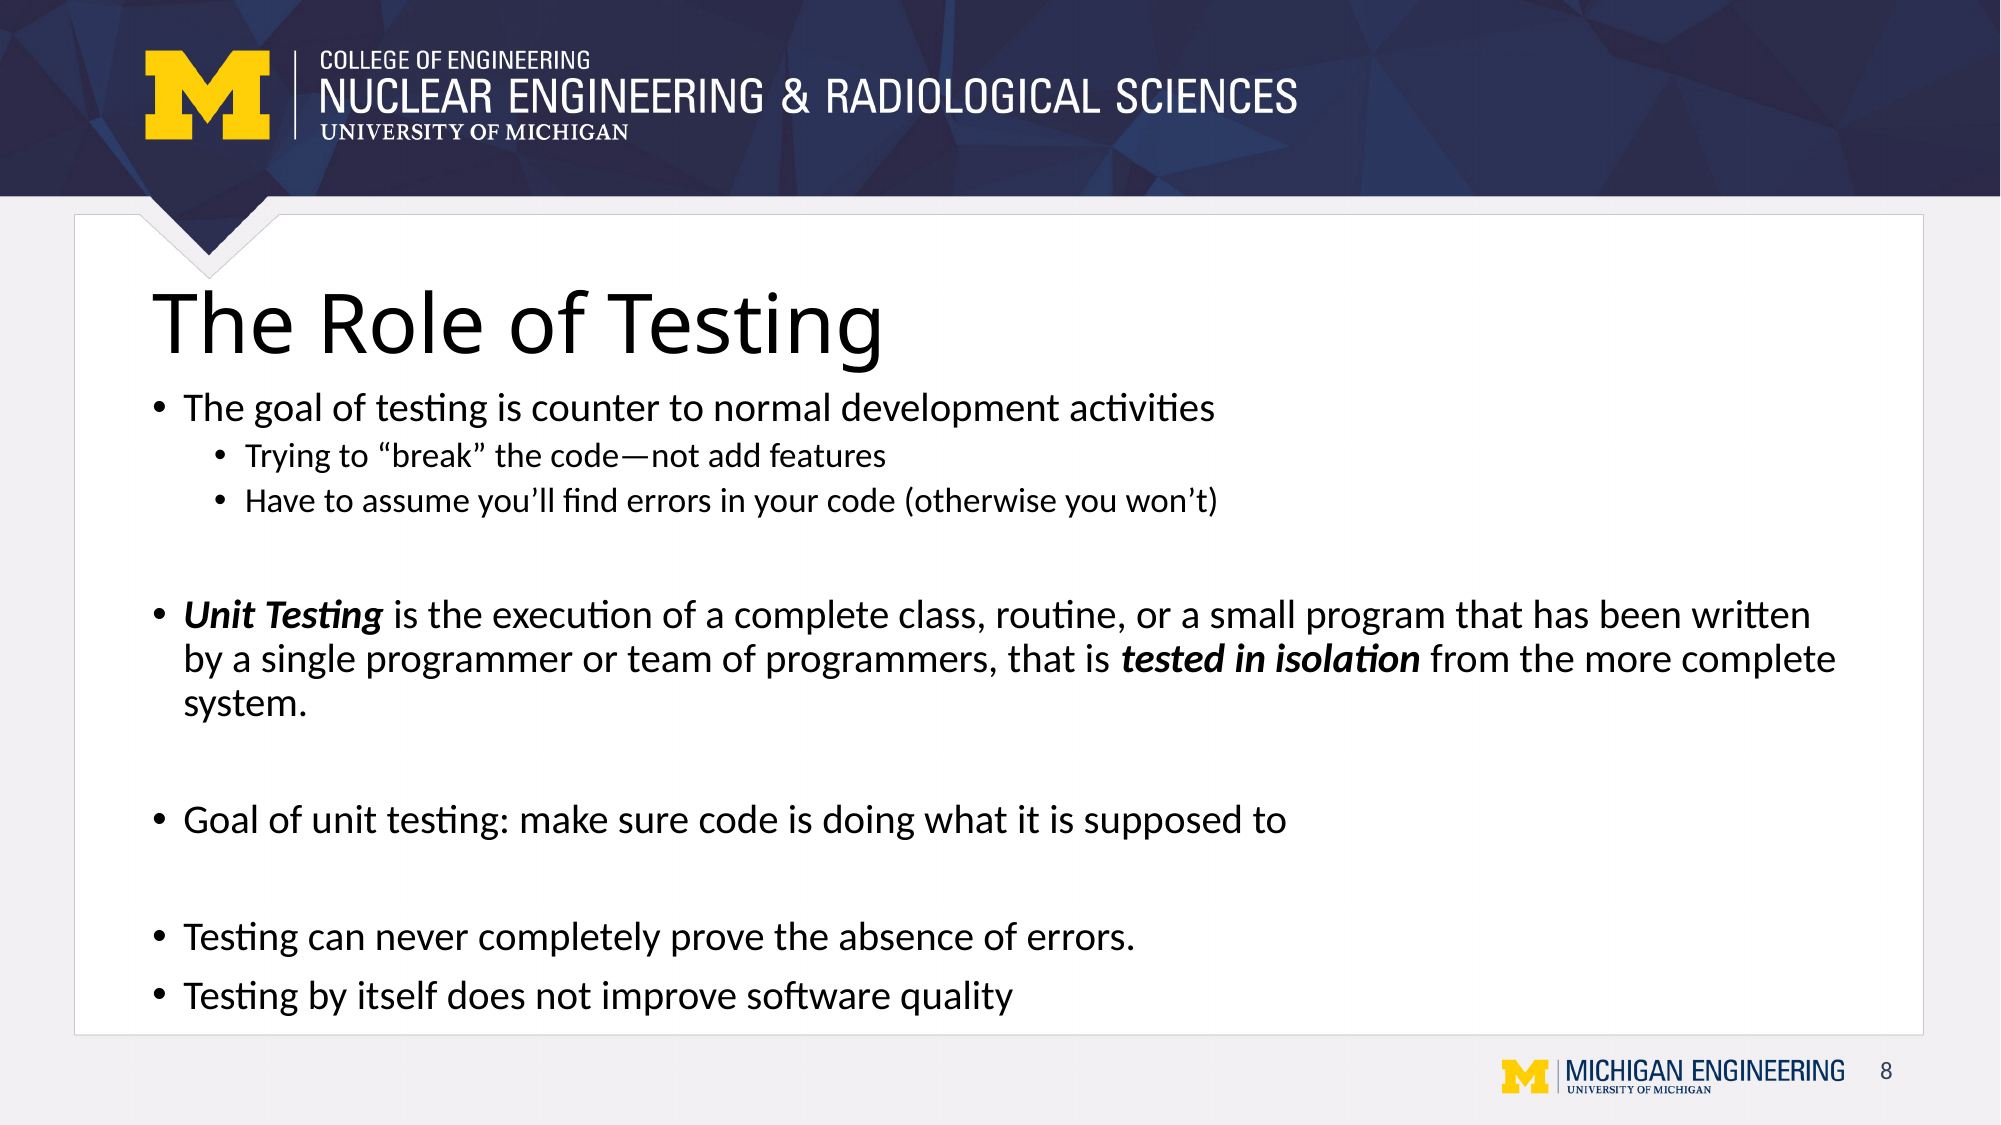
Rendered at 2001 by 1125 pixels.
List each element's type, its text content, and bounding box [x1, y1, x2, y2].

picture [0, 0, 2001, 1125]
title The Role of Testing [137, 273, 1863, 378]
list The goal of testing is counter to normal development activities Trying to “break” the code—not add features Have to assume you’ll find errors in your code (otherwise you won’t) Unit Testing is the execution of a complete class, routine, or a small program that has been written by a single programmer or team of programmers, that is tested in isolation from the more complete system. Goal of unit testing: make sure code is doing what it is supposed to Testing can never completely prove the absence of errors. Testing by itself does not improve software quality [137, 378, 1863, 1034]
